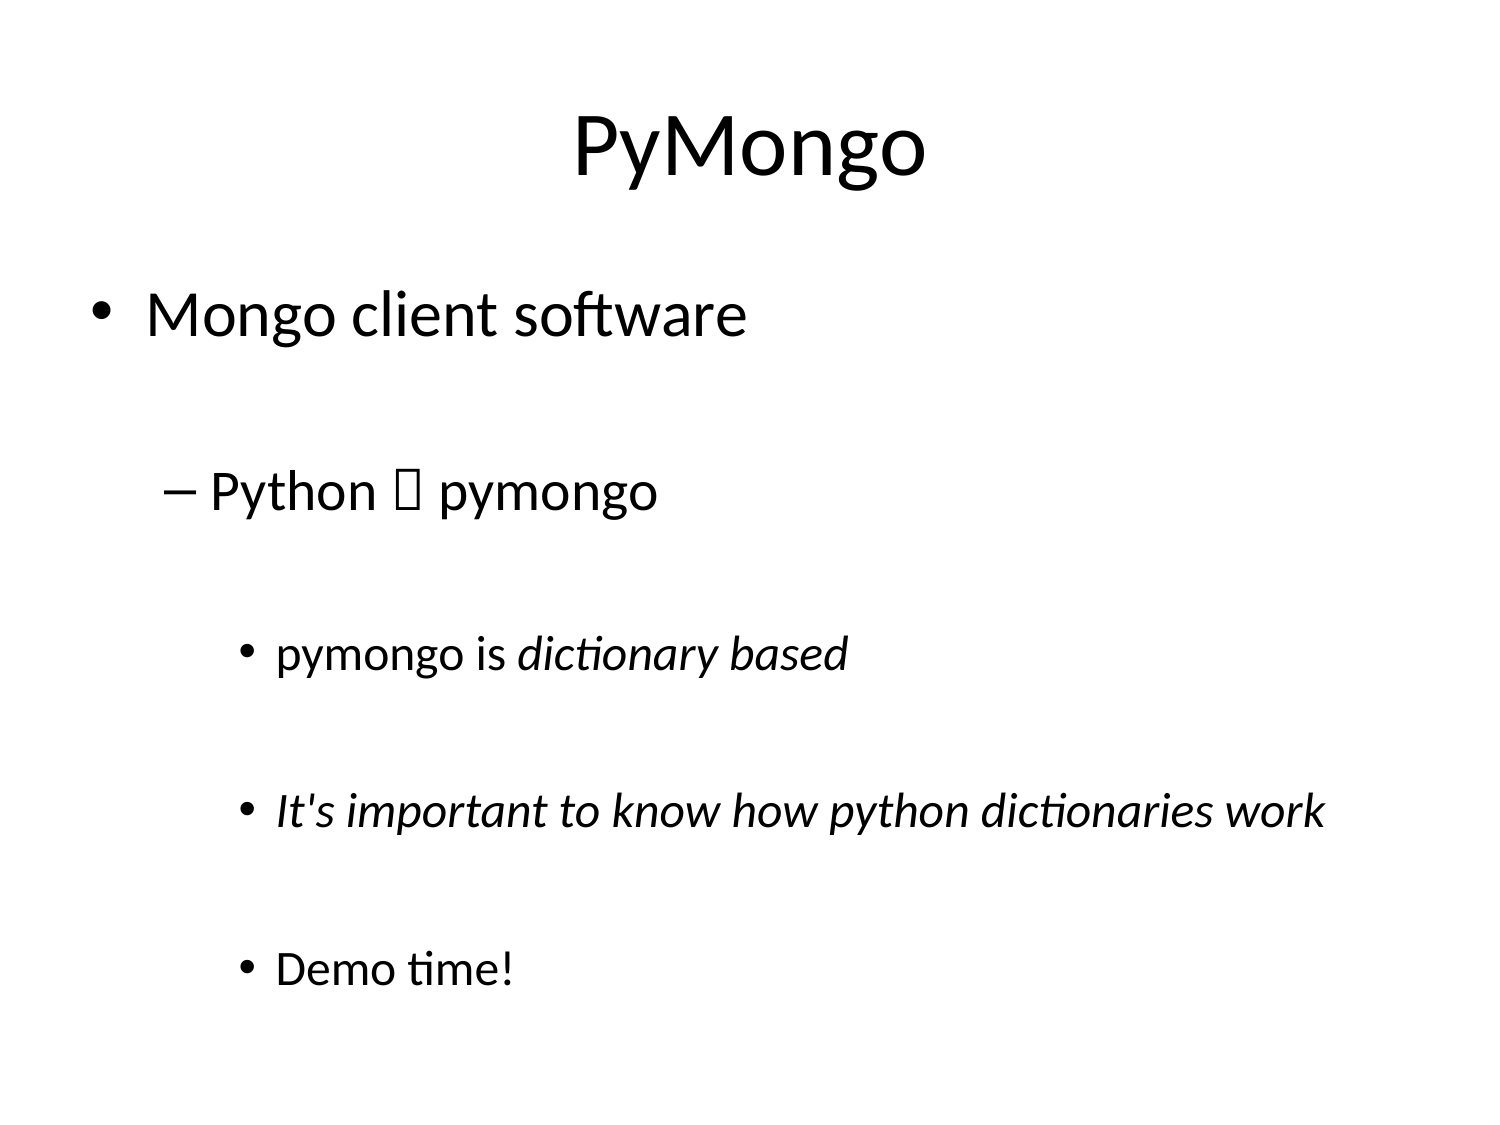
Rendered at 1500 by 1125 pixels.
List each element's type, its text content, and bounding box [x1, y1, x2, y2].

list Mongo client software Python  pymongo pymongo is dictionary based It's important to know how python dictionaries work Demo time! [75, 262, 1425, 1005]
title PyMongo [75, 45, 1425, 233]
